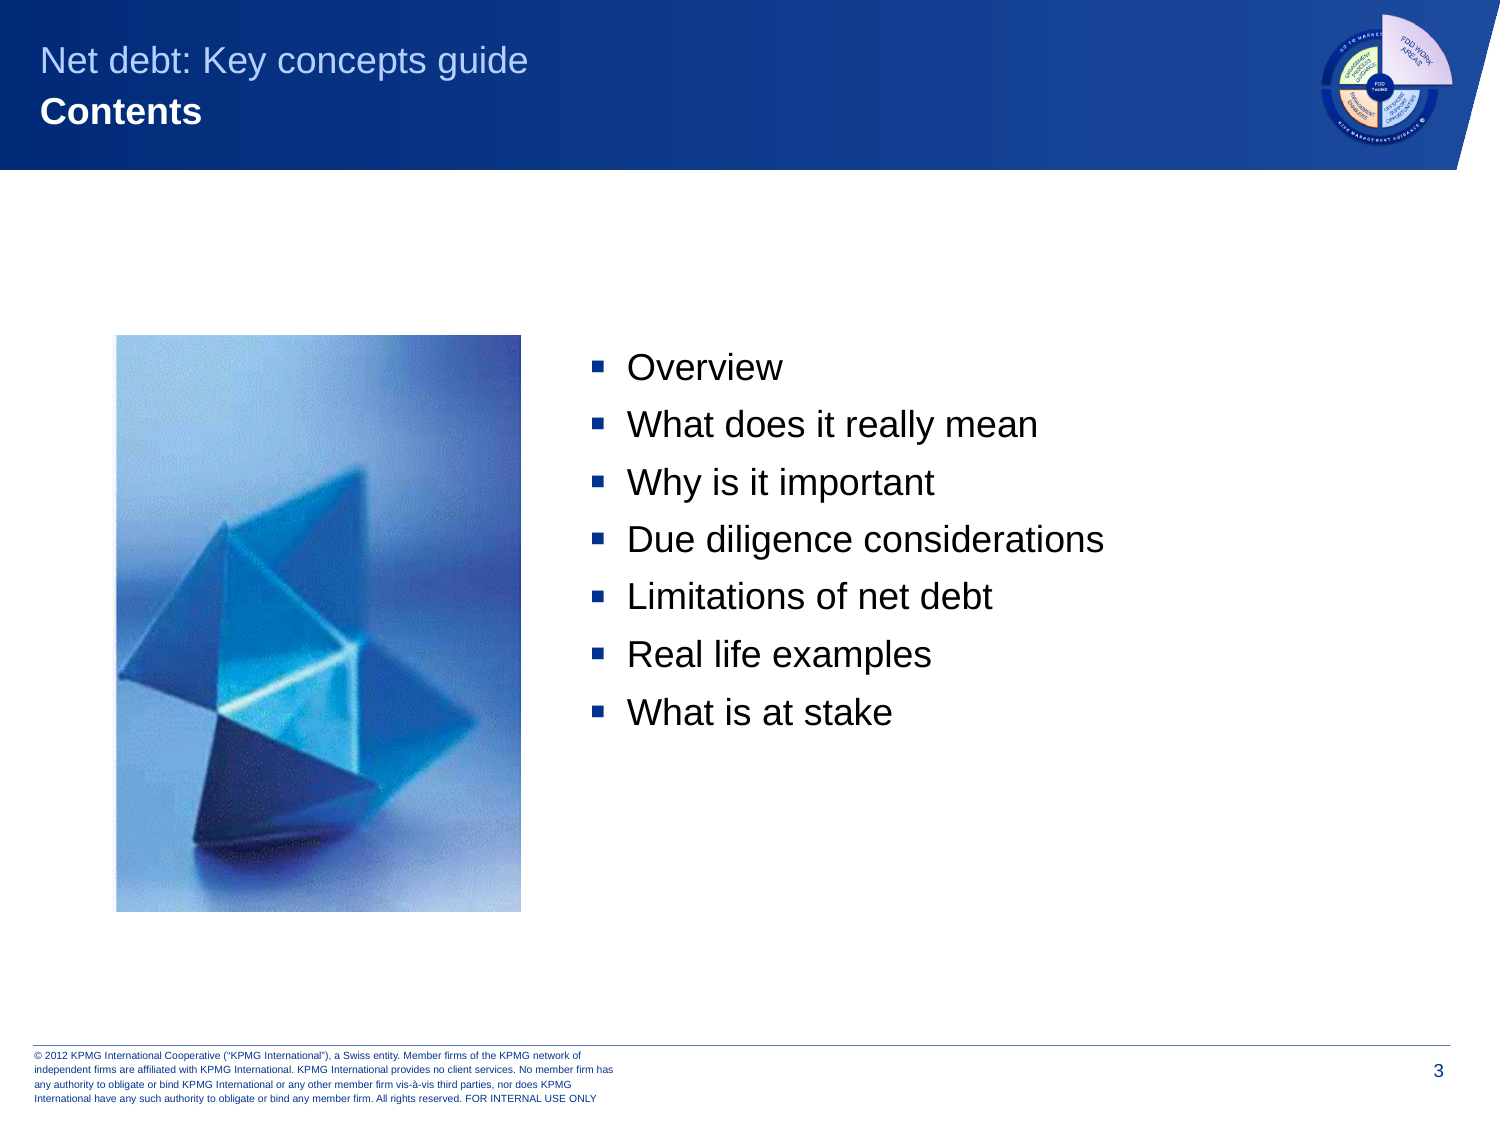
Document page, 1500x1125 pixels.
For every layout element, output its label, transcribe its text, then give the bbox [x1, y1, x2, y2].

picture [1319, 12, 1456, 148]
title Net debt: Key concepts guide Contents [24, 0, 1500, 163]
text_box Overview What does it really mean Why is it important Due diligence considerations Limitations of net debt Real life examples What is at stake [545, 335, 1483, 740]
picture [112, 334, 521, 912]
